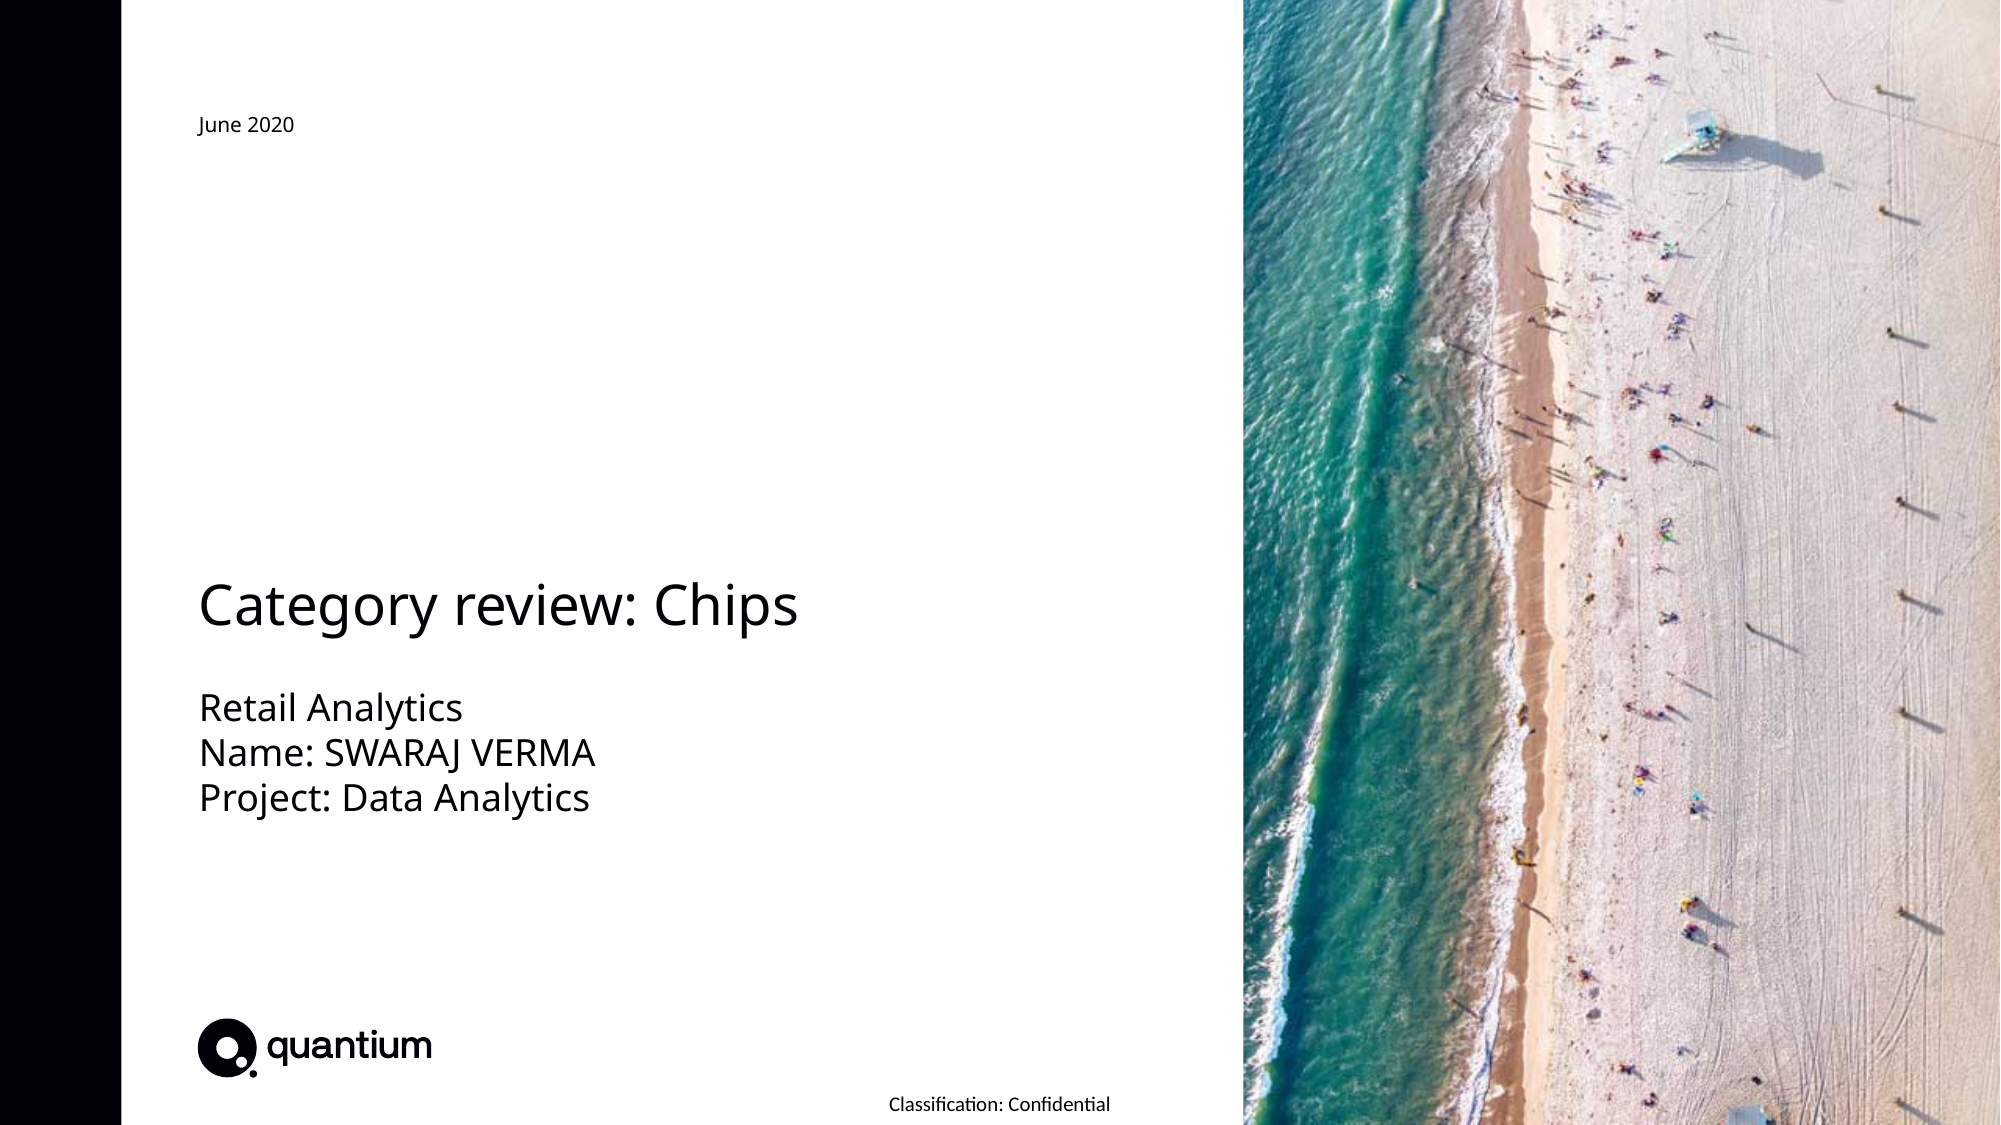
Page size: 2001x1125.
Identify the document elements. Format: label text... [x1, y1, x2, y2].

subtitle Retail Analytics Name: SWARAJ VERMA Project: Data Analytics [198, 676, 870, 880]
title Category review: Chips [198, 252, 870, 644]
picture [1291, 1022, 1296, 1034]
picture [1243, 0, 2000, 1125]
list June 2020 [198, 106, 549, 147]
